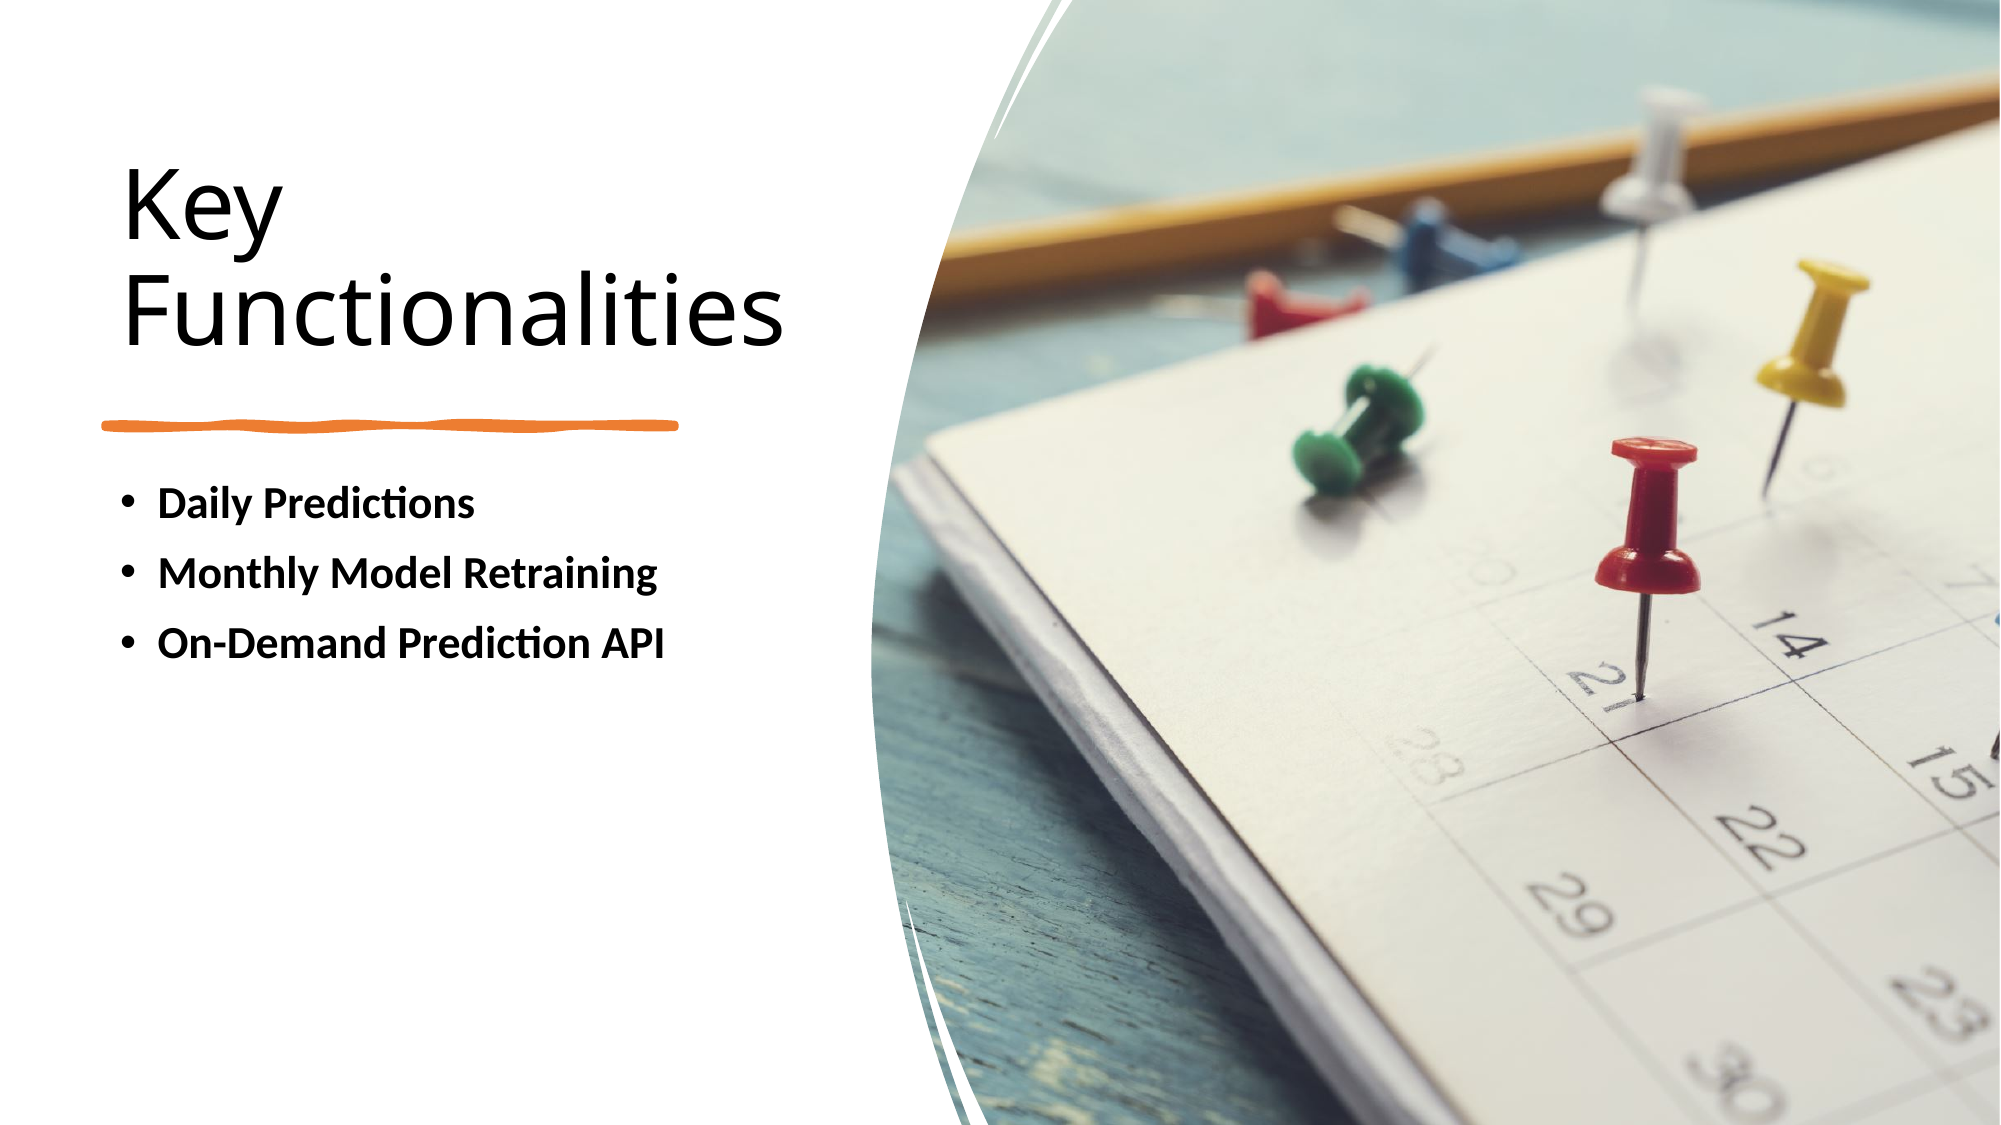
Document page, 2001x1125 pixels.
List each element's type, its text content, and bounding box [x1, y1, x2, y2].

text_box [0, 0, 871, 1125]
picture [871, 0, 2000, 1125]
text_box [103, 421, 676, 431]
title Key Functionalities [105, 53, 822, 375]
list Daily Predictions Monthly Model Retraining On-Demand Prediction API [105, 471, 802, 1016]
